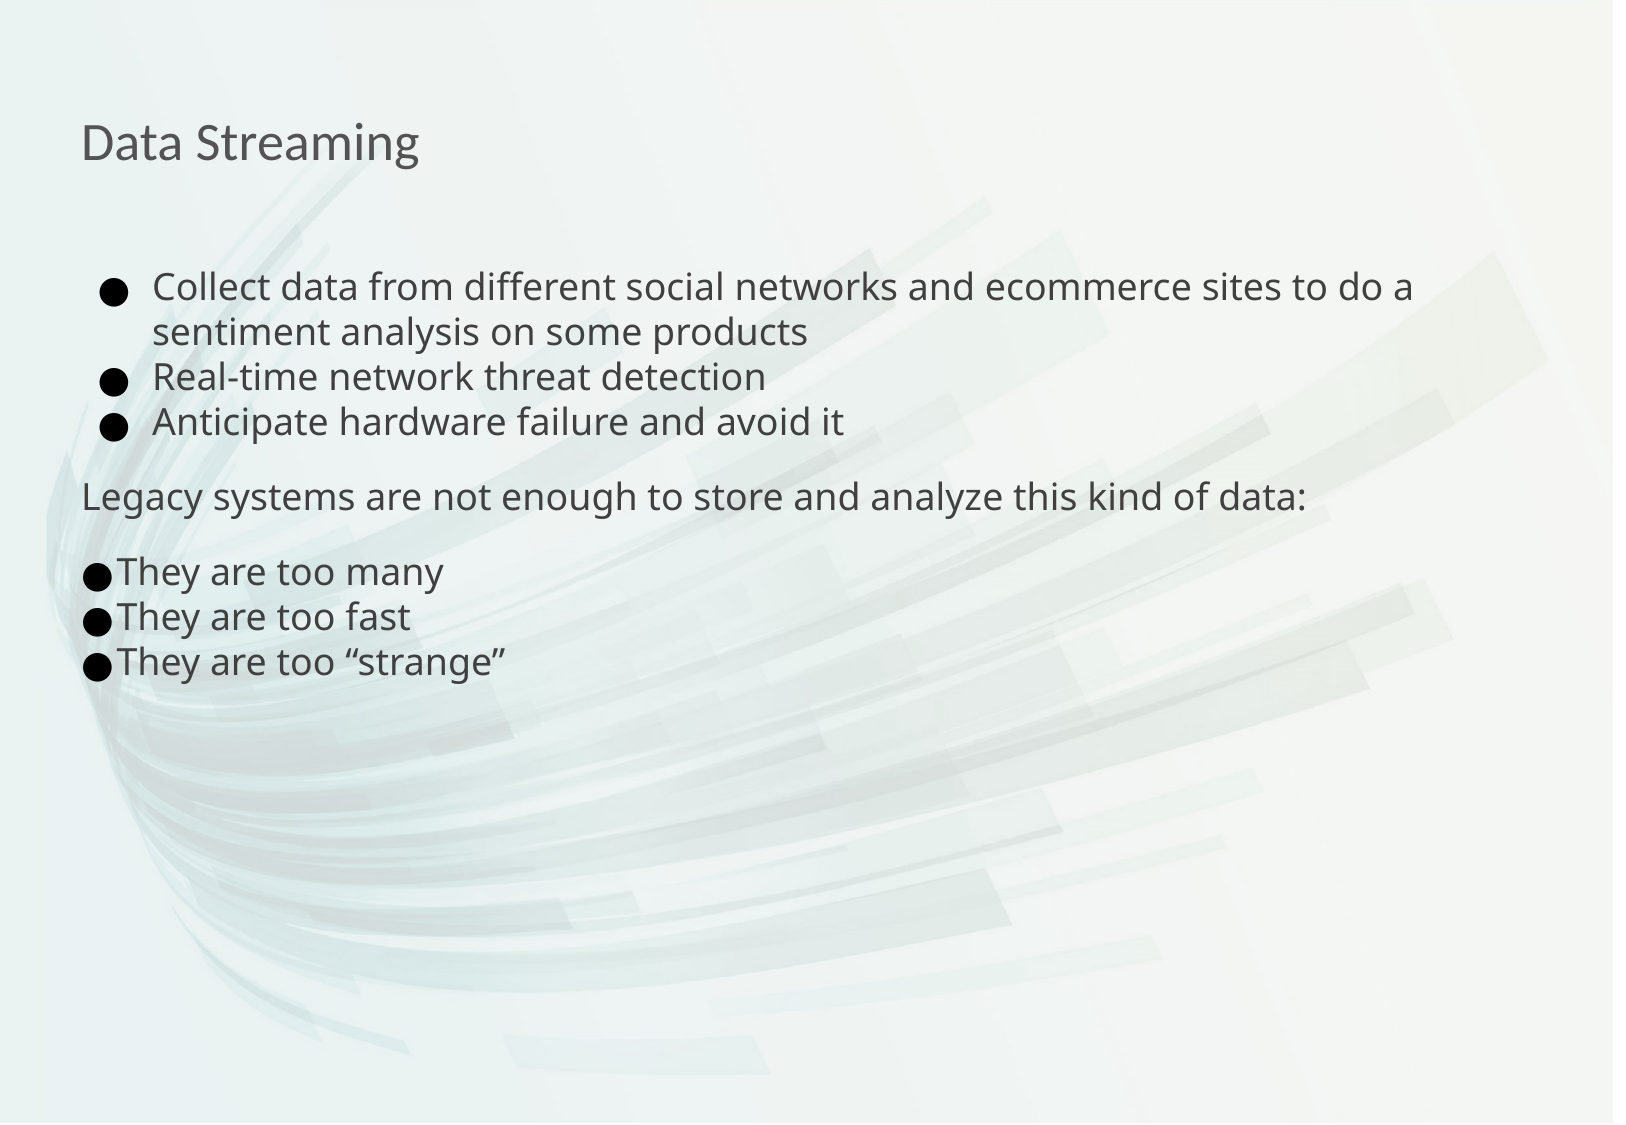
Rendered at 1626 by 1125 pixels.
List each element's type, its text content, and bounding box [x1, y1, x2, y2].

picture [0, 0, 1613, 1123]
text_box Collect data from different social networks and ecommerce sites to do a sentiment analysis on some products Real-time network threat detection Anticipate hardware failure and avoid it Legacy systems are not enough to store and analyze this kind of data: They are too many They are too fast They are too “strange” [81, 263, 1544, 916]
text_box Data Streaming [81, 44, 1544, 233]
